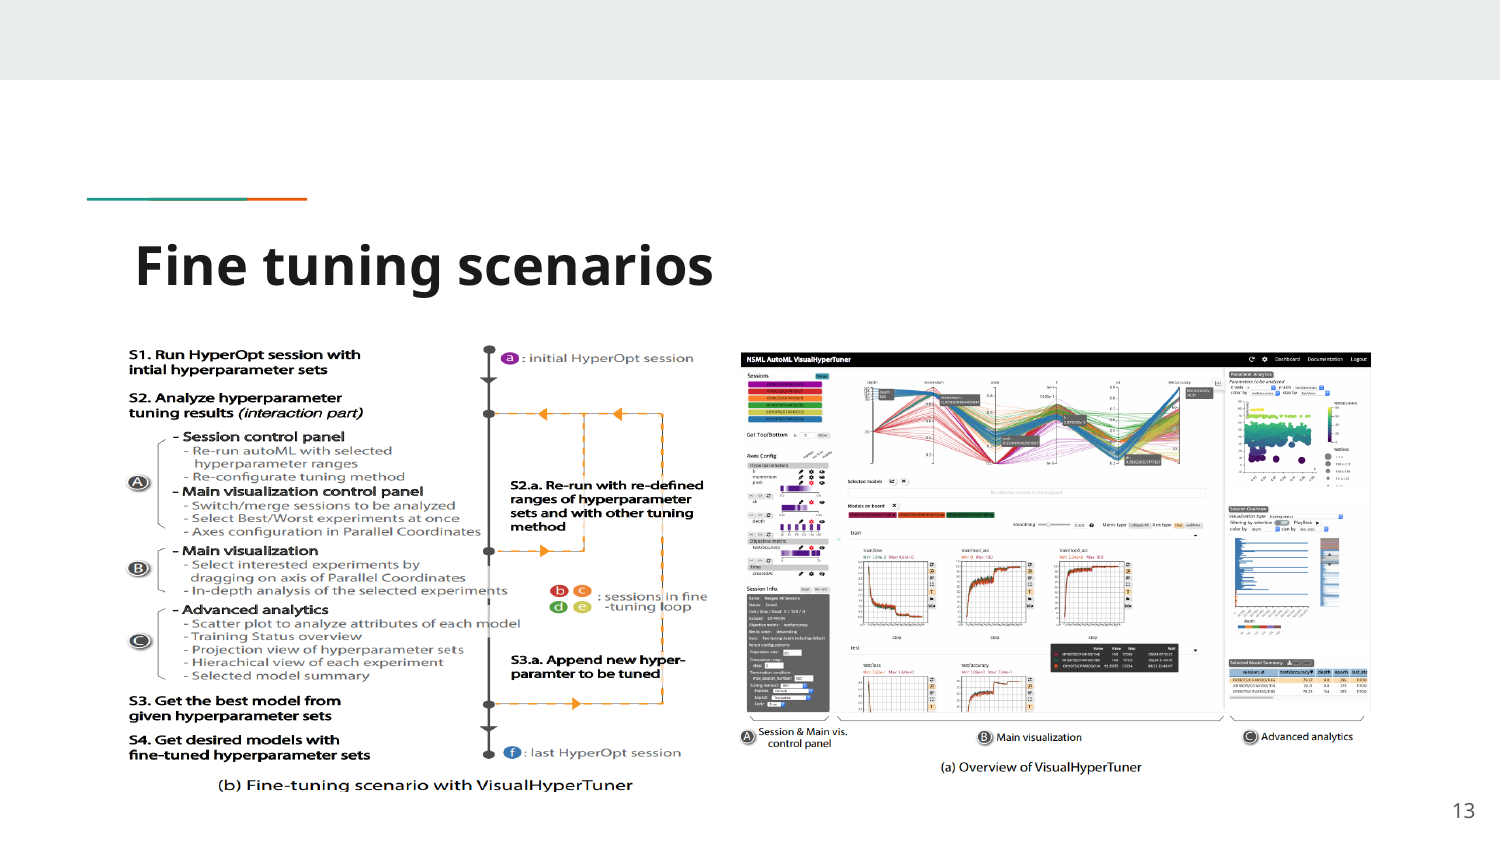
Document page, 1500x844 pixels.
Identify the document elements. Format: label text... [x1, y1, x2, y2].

slide_number ‹#› [1400, 779, 1491, 844]
picture [119, 340, 1375, 793]
title Fine tuning scenarios [119, 216, 1381, 305]
